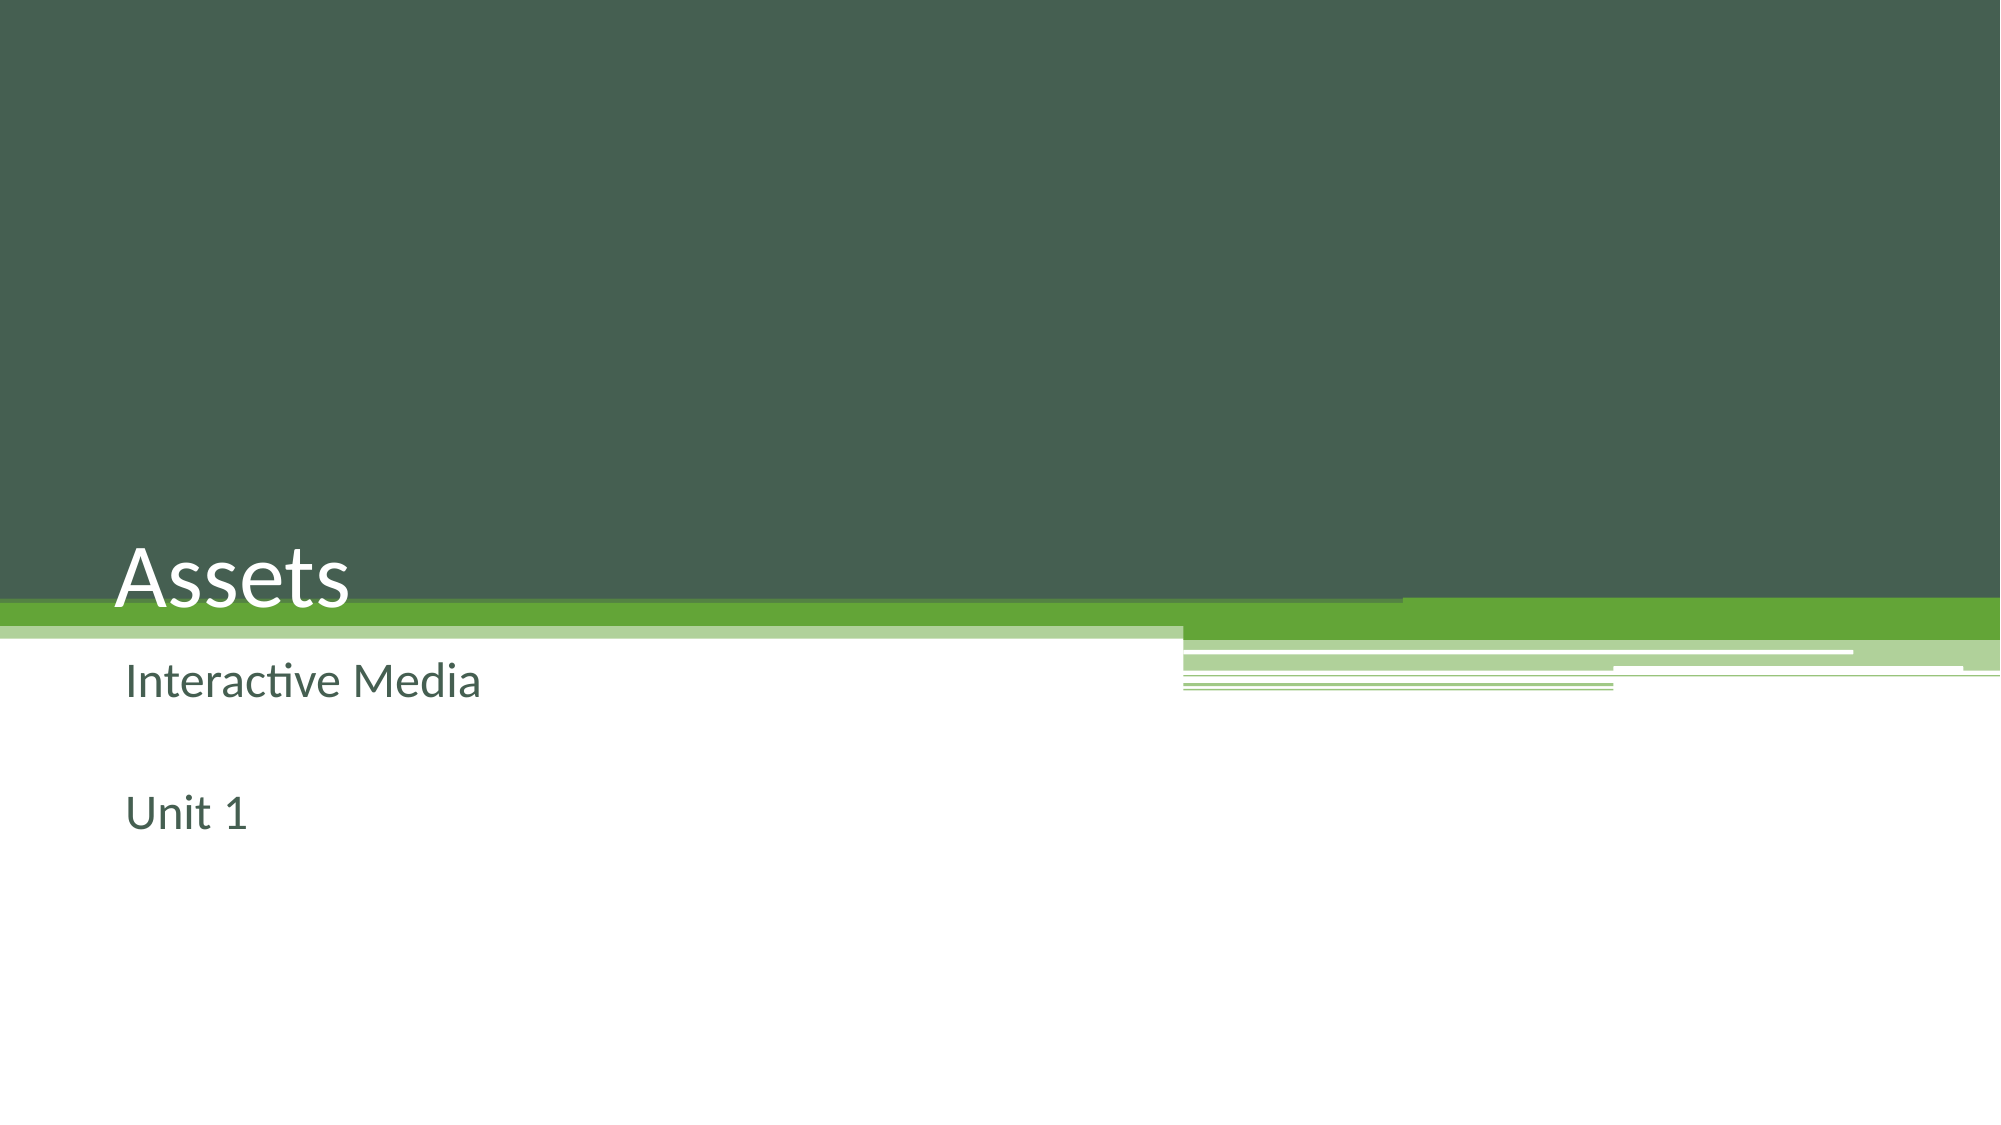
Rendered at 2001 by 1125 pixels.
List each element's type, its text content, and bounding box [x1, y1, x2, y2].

title Assets [99, 391, 1950, 633]
subtitle Interactive Media Unit 1 [99, 639, 1184, 928]
